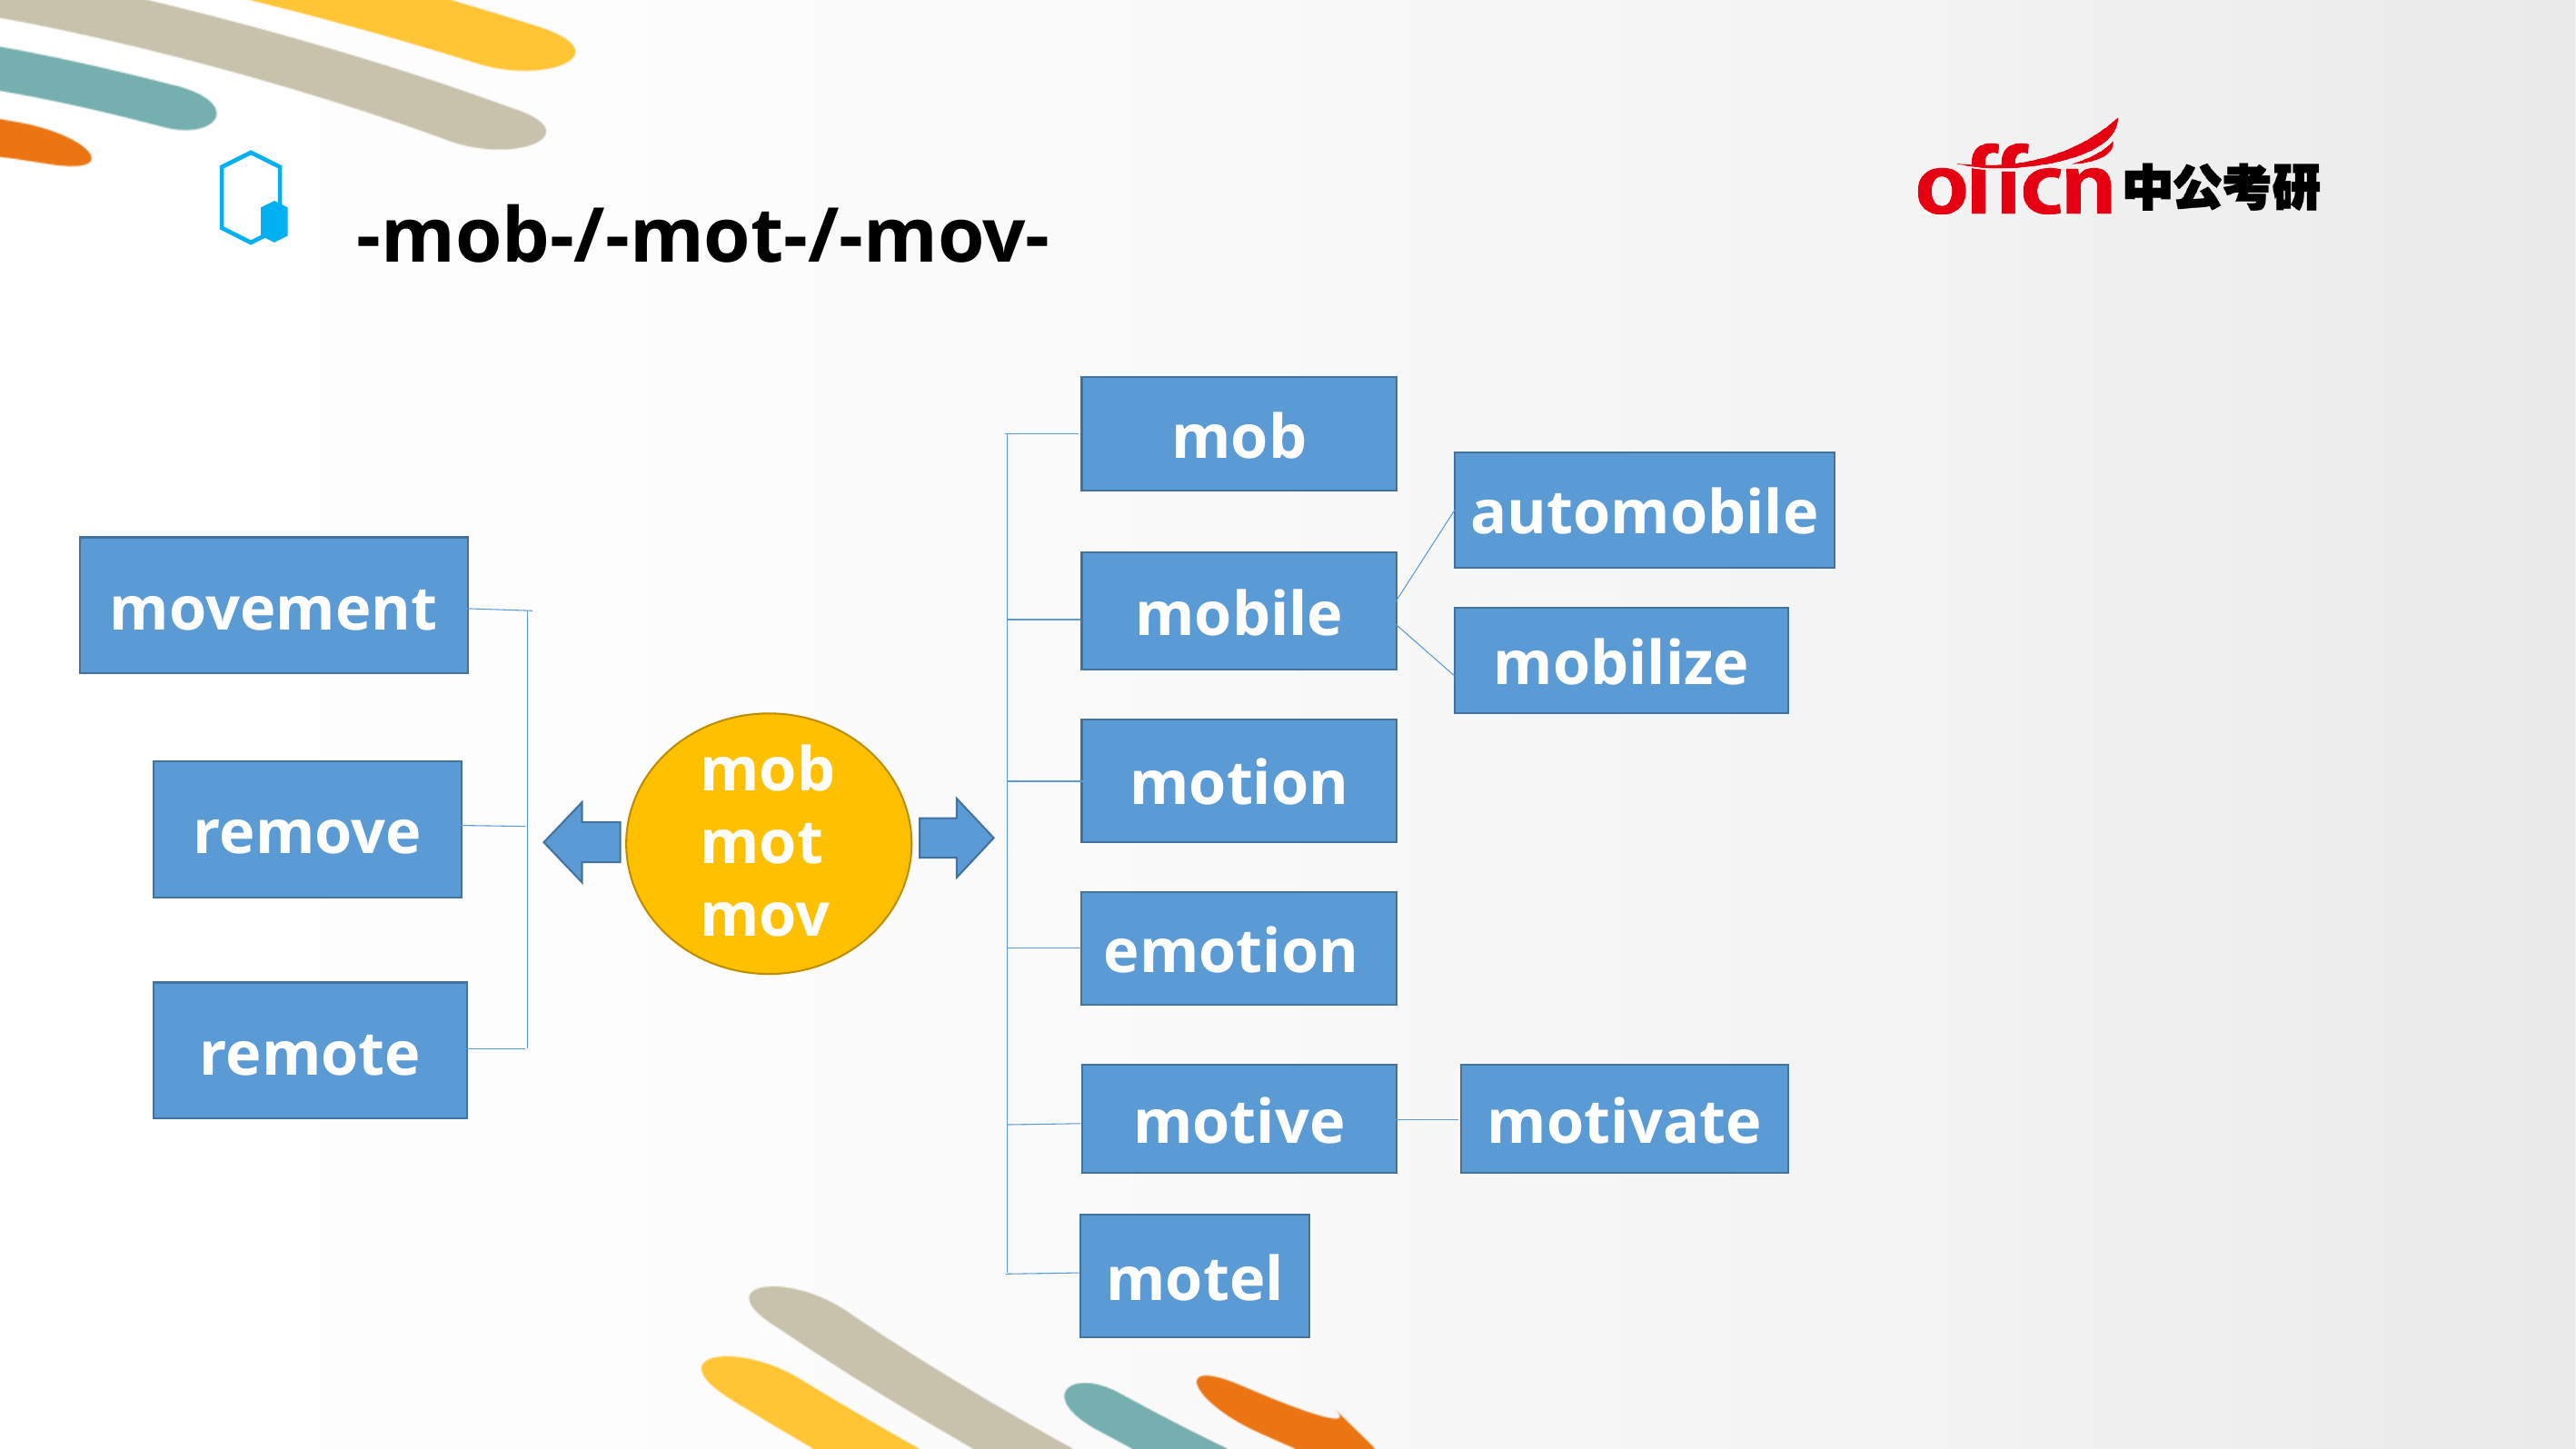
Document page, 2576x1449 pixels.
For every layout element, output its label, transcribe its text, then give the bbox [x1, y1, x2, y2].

text_box remote [153, 981, 468, 1119]
text_box [711, 712, 826, 723]
text_box -mob-/-mot-/-mov- [343, 180, 1065, 284]
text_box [221, 152, 288, 243]
text_box movement [79, 536, 469, 674]
text_box [542, 799, 622, 885]
picture [0, 0, 2576, 1449]
text_box mobilize [1454, 607, 1789, 714]
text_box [1380, 610, 1455, 677]
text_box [1389, 510, 1456, 611]
text_box mobile [1080, 551, 1389, 670]
text_box mob mot mov [686, 723, 850, 1028]
text_box [625, 736, 686, 951]
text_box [447, 608, 532, 611]
text_box mob [1080, 376, 1397, 491]
text_box [919, 796, 996, 880]
text_box remove [153, 760, 462, 898]
text_box motivate [1460, 1064, 1789, 1174]
text_box [850, 735, 913, 953]
text_box automobile [1454, 452, 1835, 569]
text_box motive [1081, 1064, 1397, 1174]
text_box emotion [1080, 891, 1397, 1006]
text_box motel [1079, 1214, 1310, 1338]
text_box motion [1080, 719, 1397, 843]
